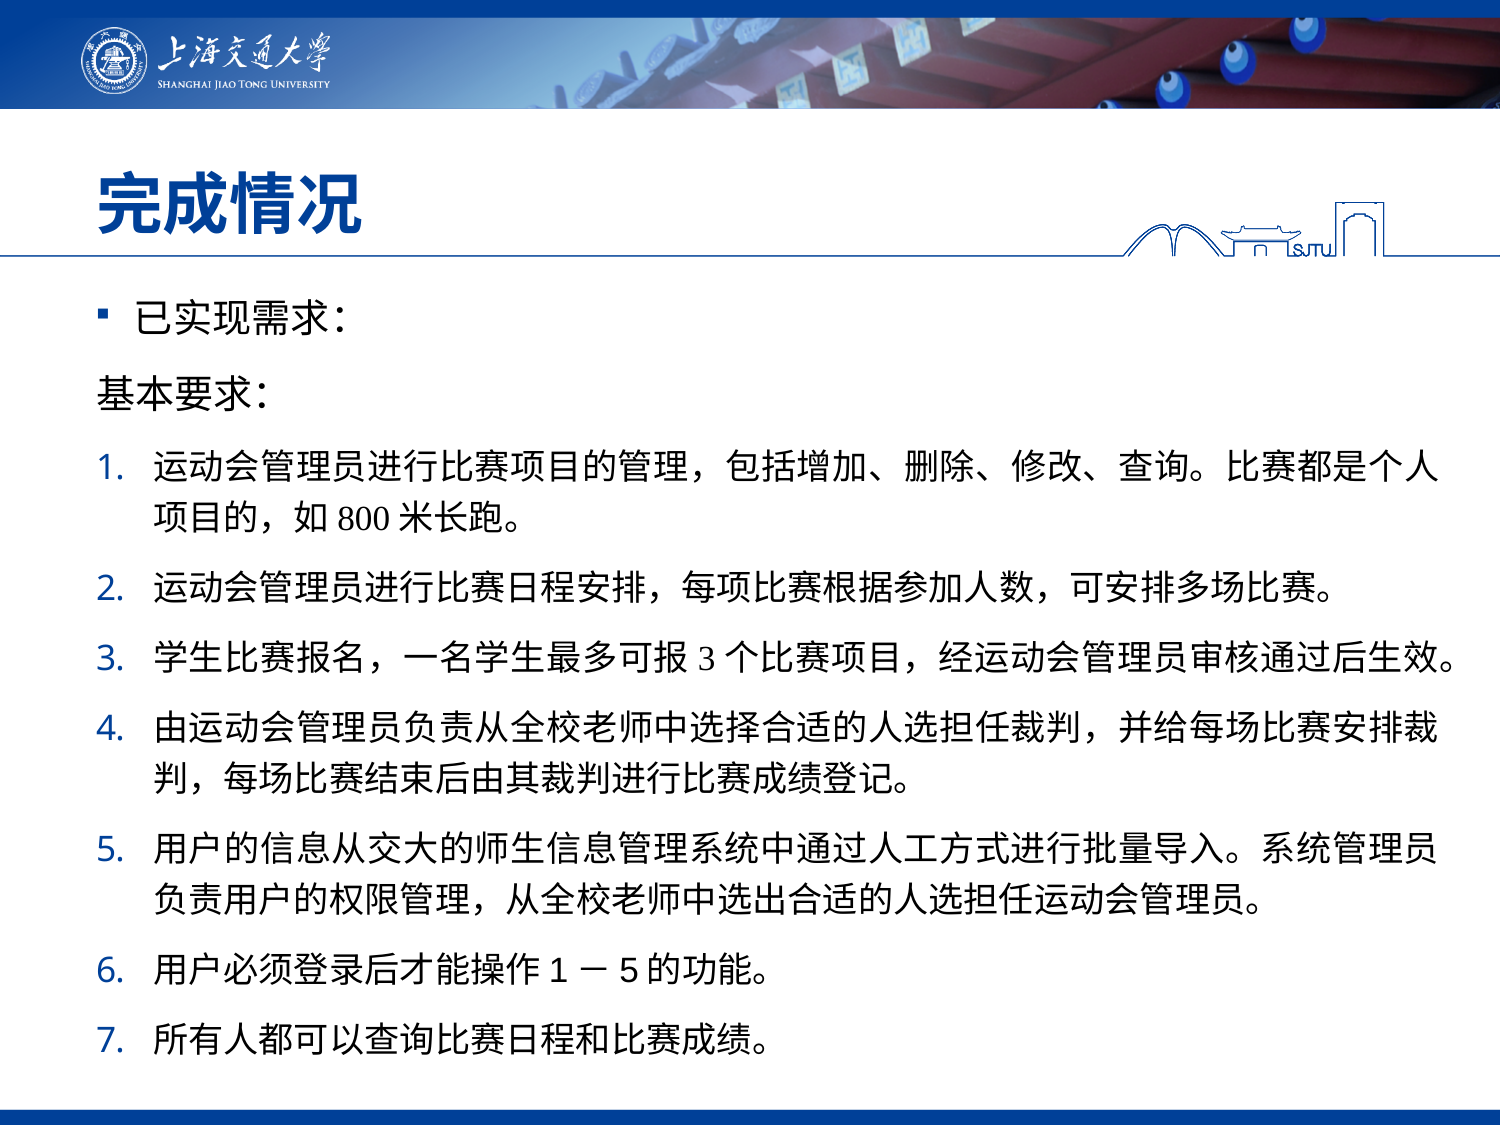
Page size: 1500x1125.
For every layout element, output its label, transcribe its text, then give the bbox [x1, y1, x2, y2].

title 完成情况 [81, 159, 1455, 254]
list 已实现需求： 基本要求： 运动会管理员进行比赛项目的管理，包括增加、删除、修改、查询。比赛都是个人项目的，如800米长跑。 运动会管理员进行比赛日程安排，每项比赛根据参加人数，可安排多场比赛。 学生比赛报名，一名学生最多可报3个比赛项目，经运动会管理员审核通过后生效。 由运动会管理员负责从全校老师中选择合适的人选担任裁判，并给每场比赛安排裁判，每场比赛结束后由其裁判进行比赛成绩登记。 用户的信息从交大的师生信息管理系统中通过人工方式进行批量导入。系统管理员负责用户的权限管理，从全校老师中选出合适的人选担任运动会管理员。 用户必须登录后才能操作1－5的功能。 所有人都可以查询比赛日程和比赛成绩。 [81, 276, 1455, 1084]
picture [0, 18, 1500, 109]
